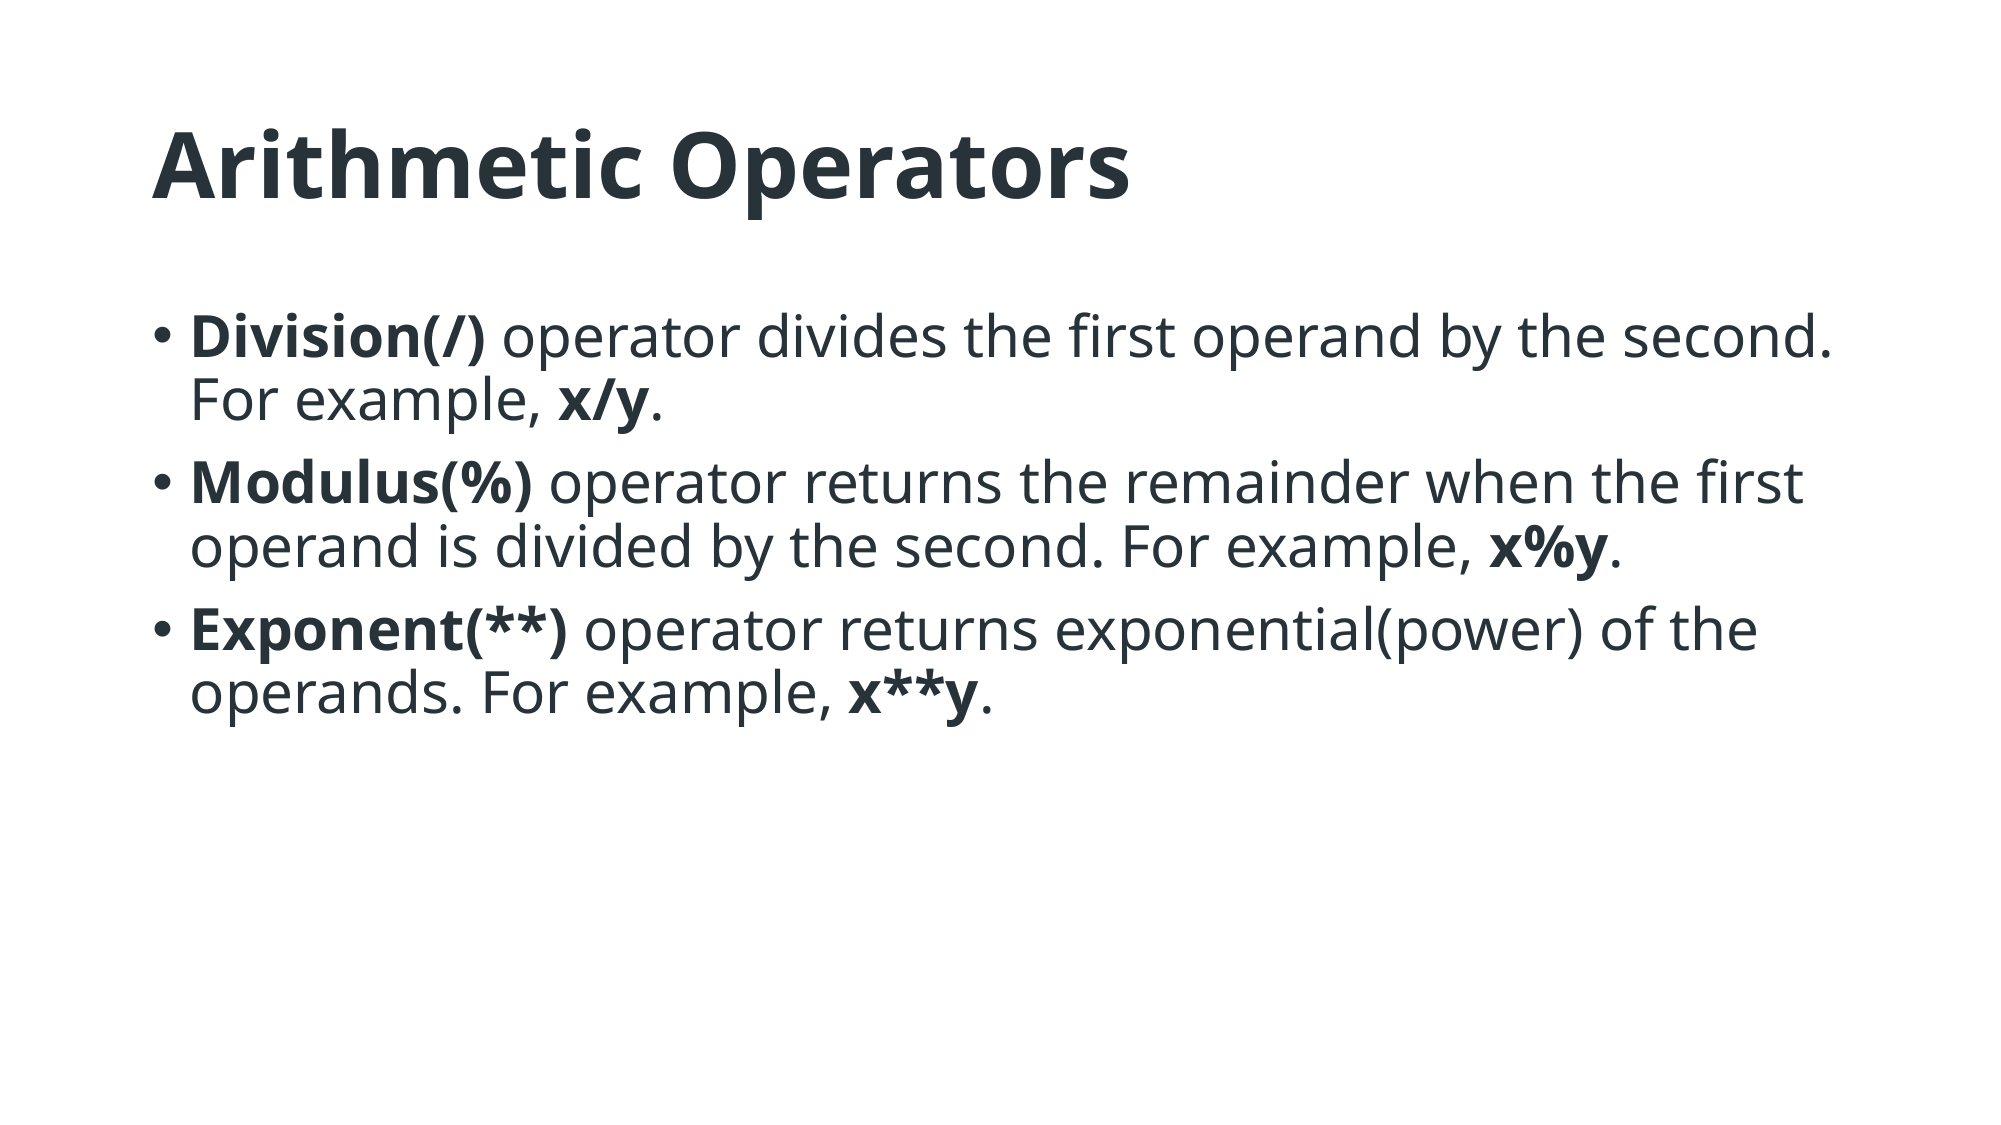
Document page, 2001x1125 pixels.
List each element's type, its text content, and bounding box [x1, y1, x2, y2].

list Division(/) operator divides the first operand by the second. For example, x/y. Modulus(%) operator returns the remainder when the first operand is divided by the second. For example, x%y. Exponent(**) operator returns exponential(power) of the operands. For example, x**y. [137, 299, 1863, 1014]
title Arithmetic Operators [137, 59, 1863, 278]
